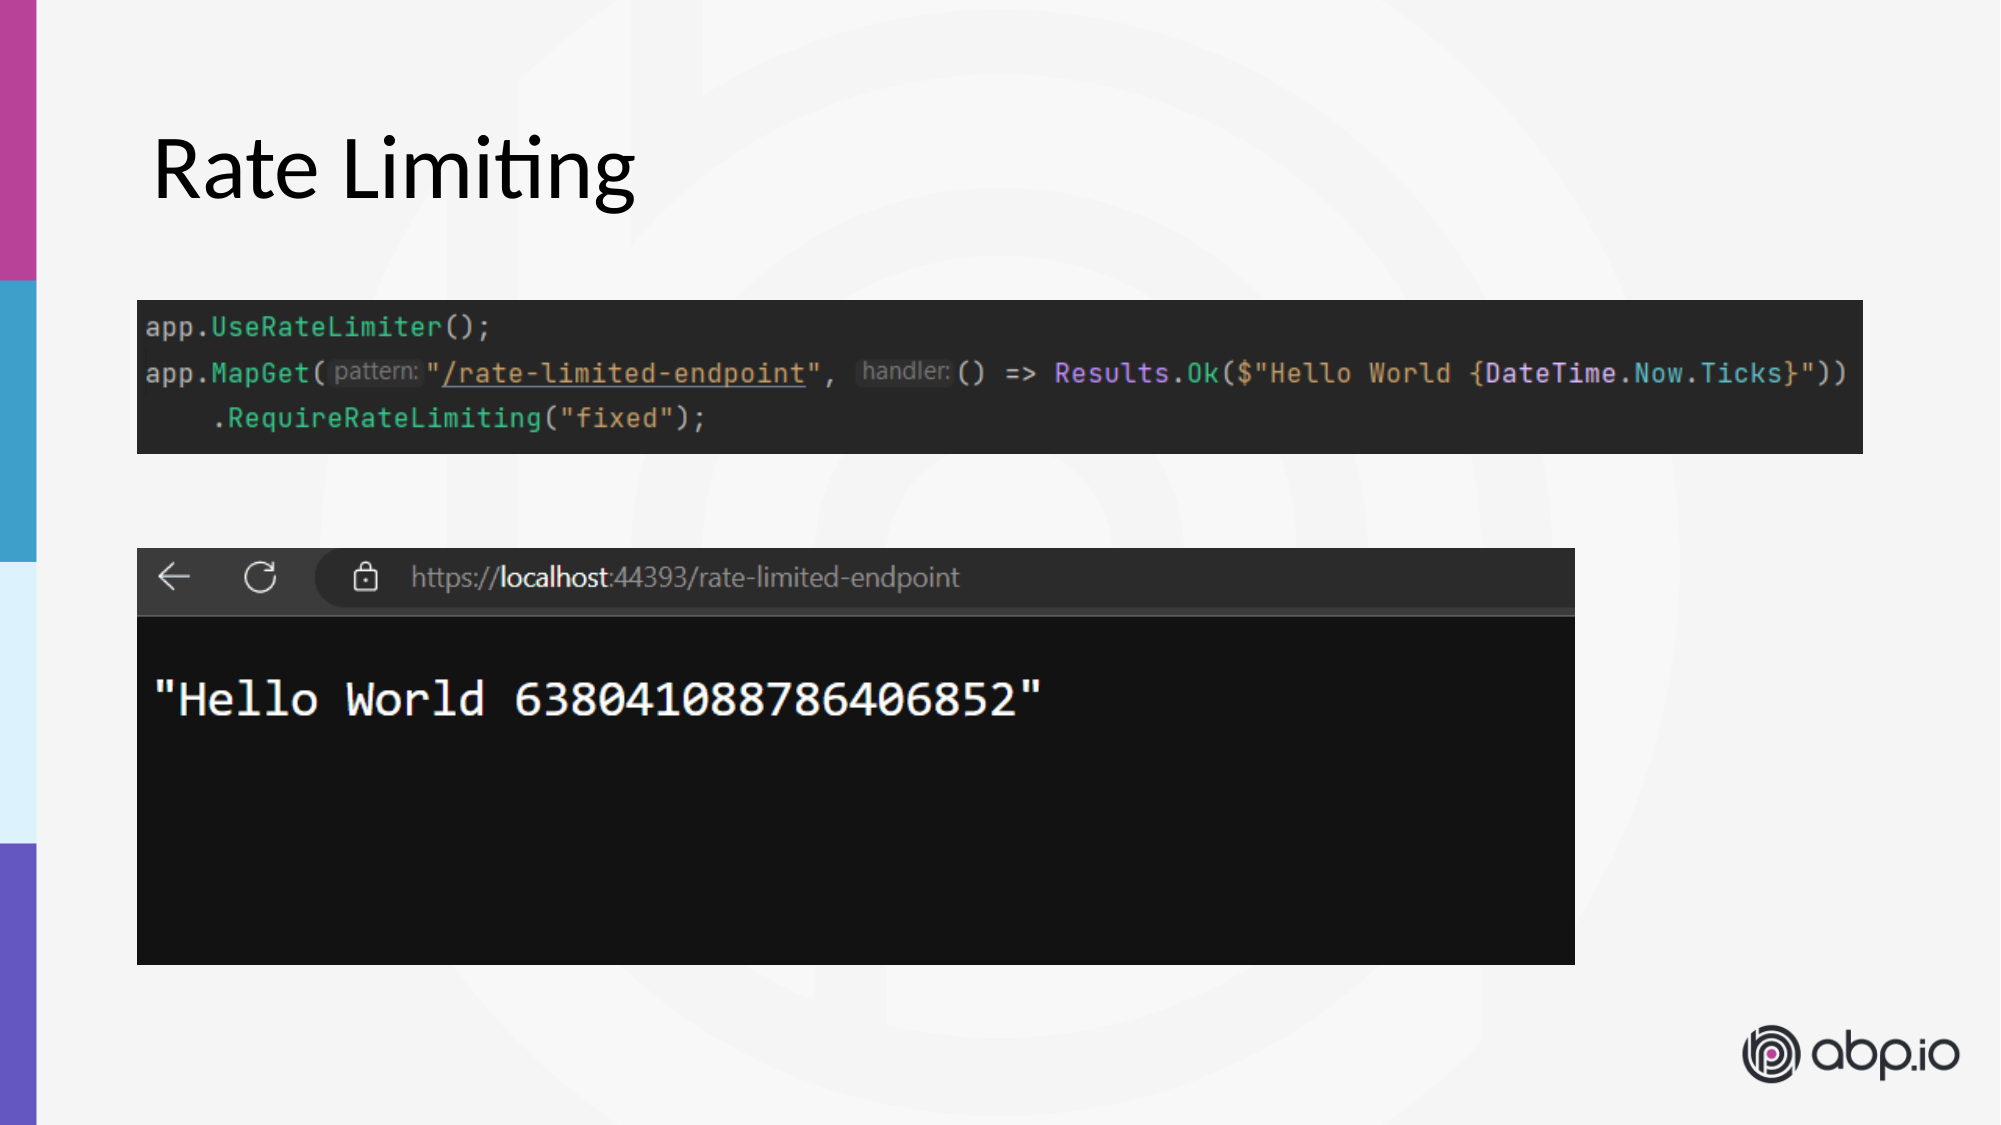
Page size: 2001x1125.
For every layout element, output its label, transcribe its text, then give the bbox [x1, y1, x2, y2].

title Rate Limiting [137, 59, 1863, 278]
picture [0, 0, 2001, 1125]
